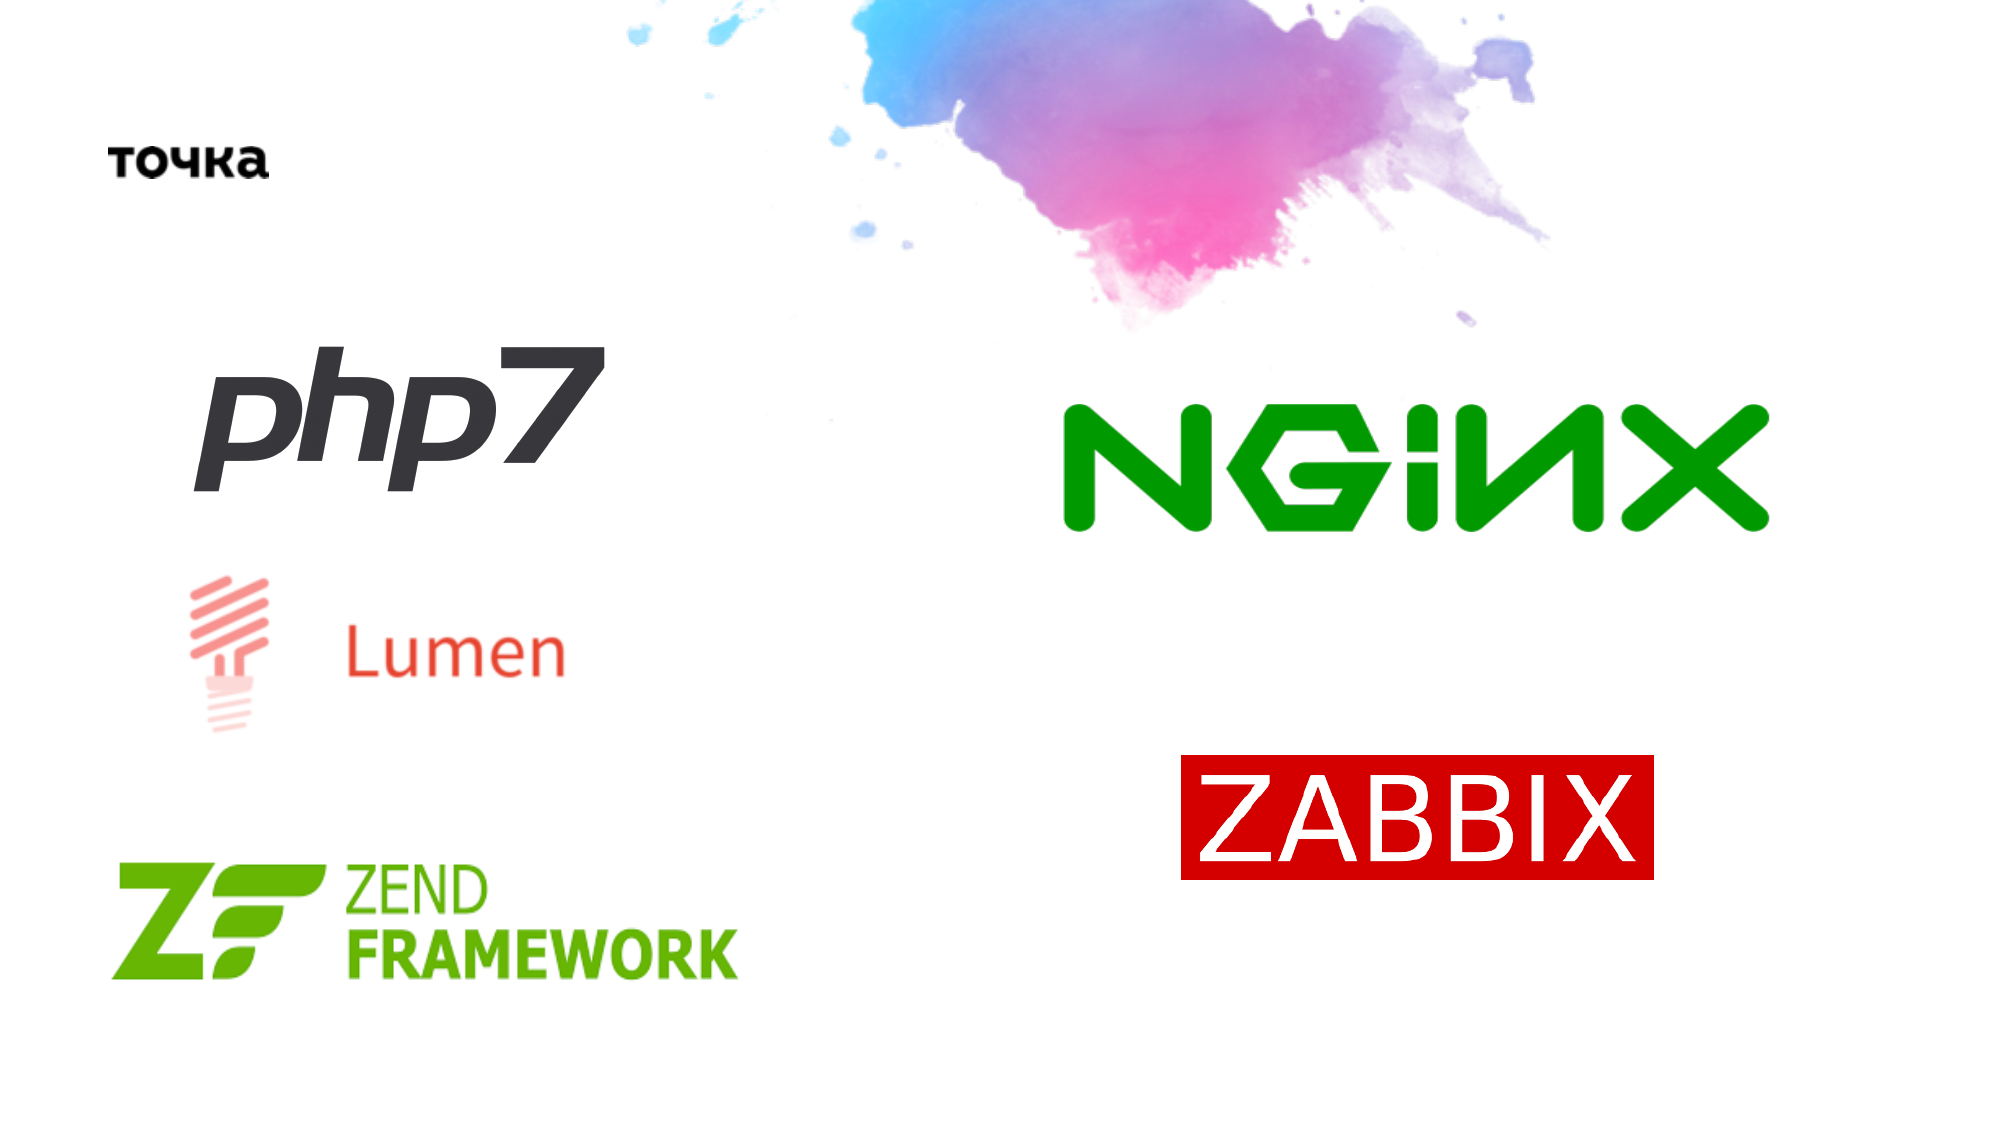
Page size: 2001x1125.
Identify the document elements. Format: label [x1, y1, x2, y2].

picture [107, 146, 270, 179]
picture [1180, 755, 1654, 880]
picture [67, 814, 780, 1028]
picture [117, 0, 1772, 768]
